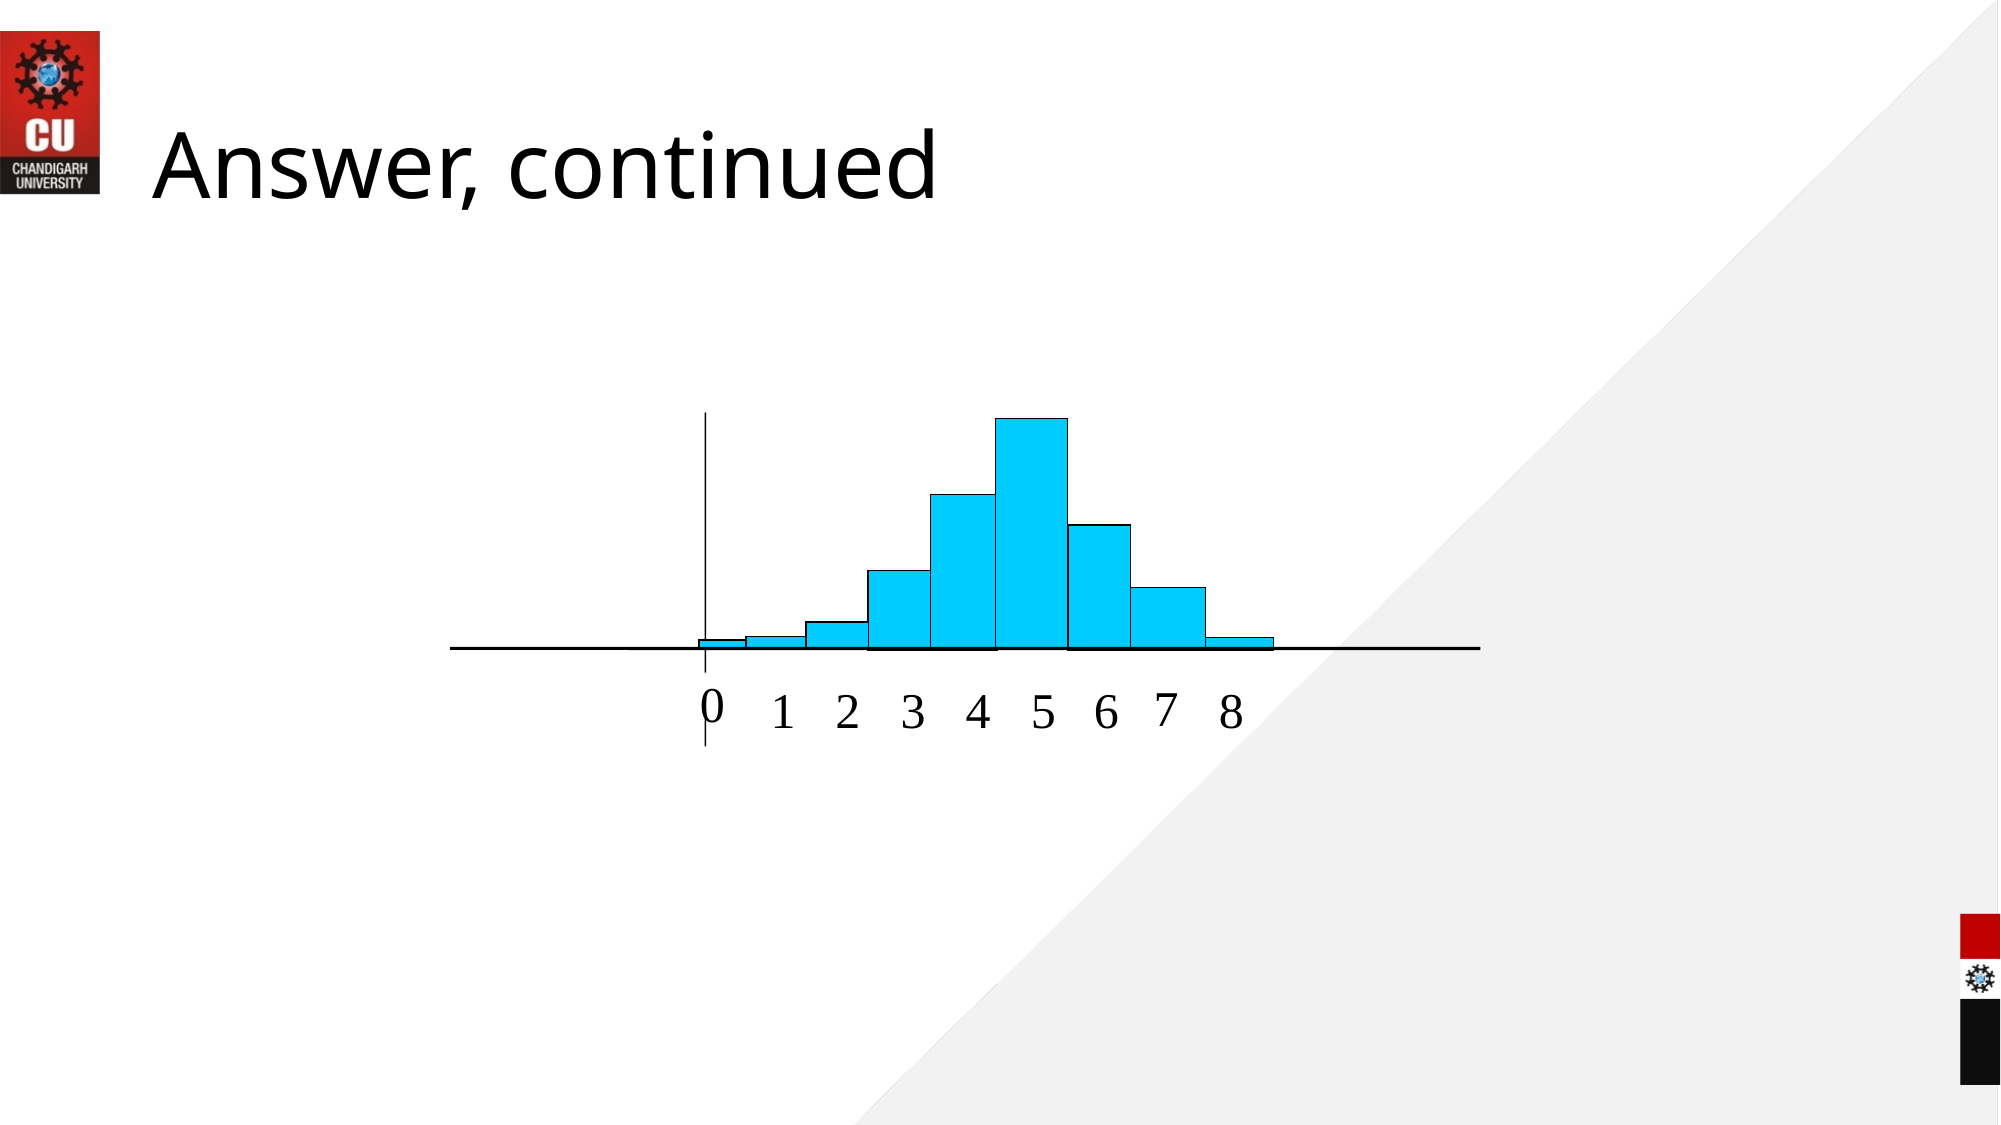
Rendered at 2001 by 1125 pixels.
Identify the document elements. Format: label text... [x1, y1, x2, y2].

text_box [449, 412, 1481, 747]
picture [0, 0, 2001, 1125]
title Answer, continued [137, 59, 1863, 278]
